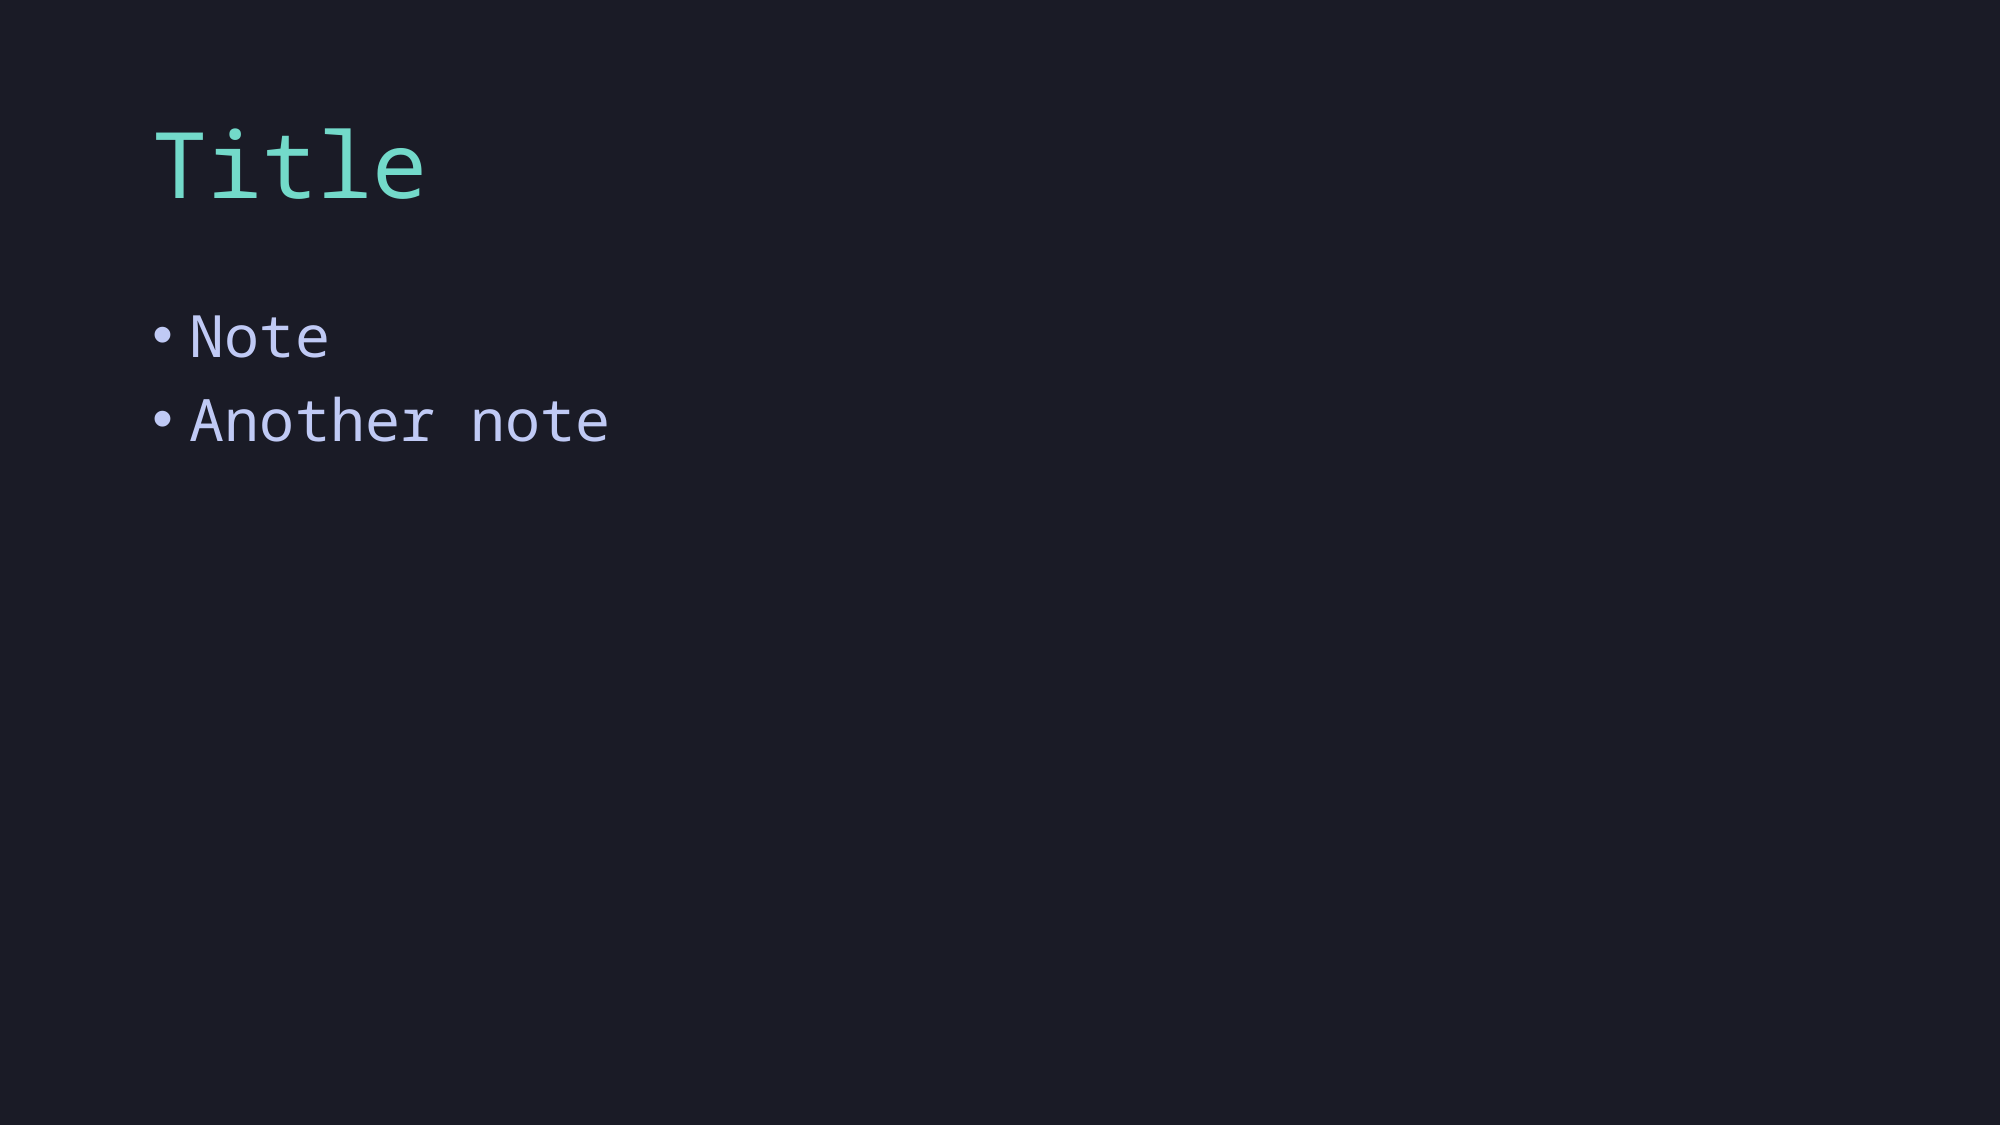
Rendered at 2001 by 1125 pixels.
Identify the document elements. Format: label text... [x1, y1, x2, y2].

title Title [137, 59, 1863, 278]
list Note Another note [137, 299, 1863, 1014]
